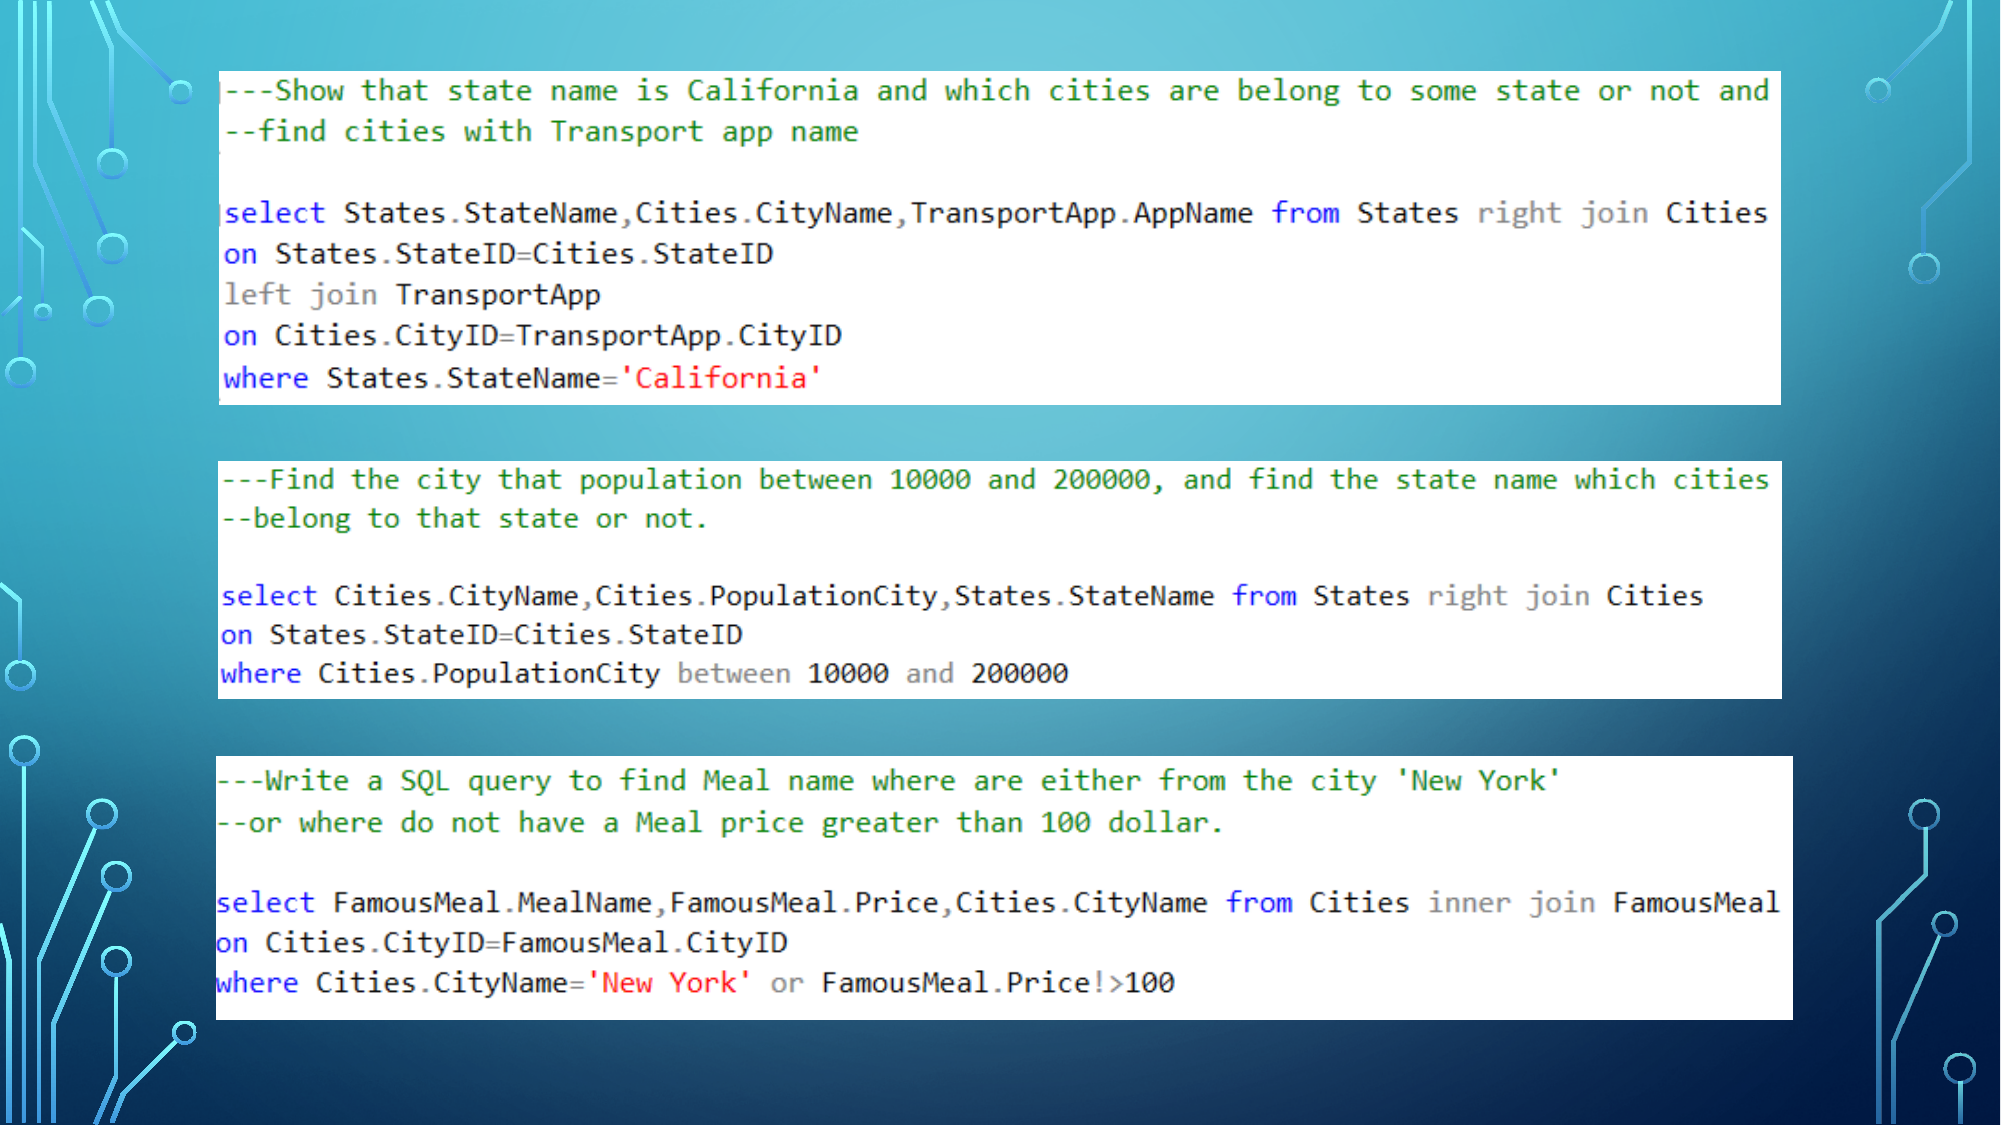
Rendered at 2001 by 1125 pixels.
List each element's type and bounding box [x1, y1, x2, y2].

picture [217, 461, 1783, 700]
picture [219, 71, 1781, 405]
picture [216, 756, 1794, 1020]
